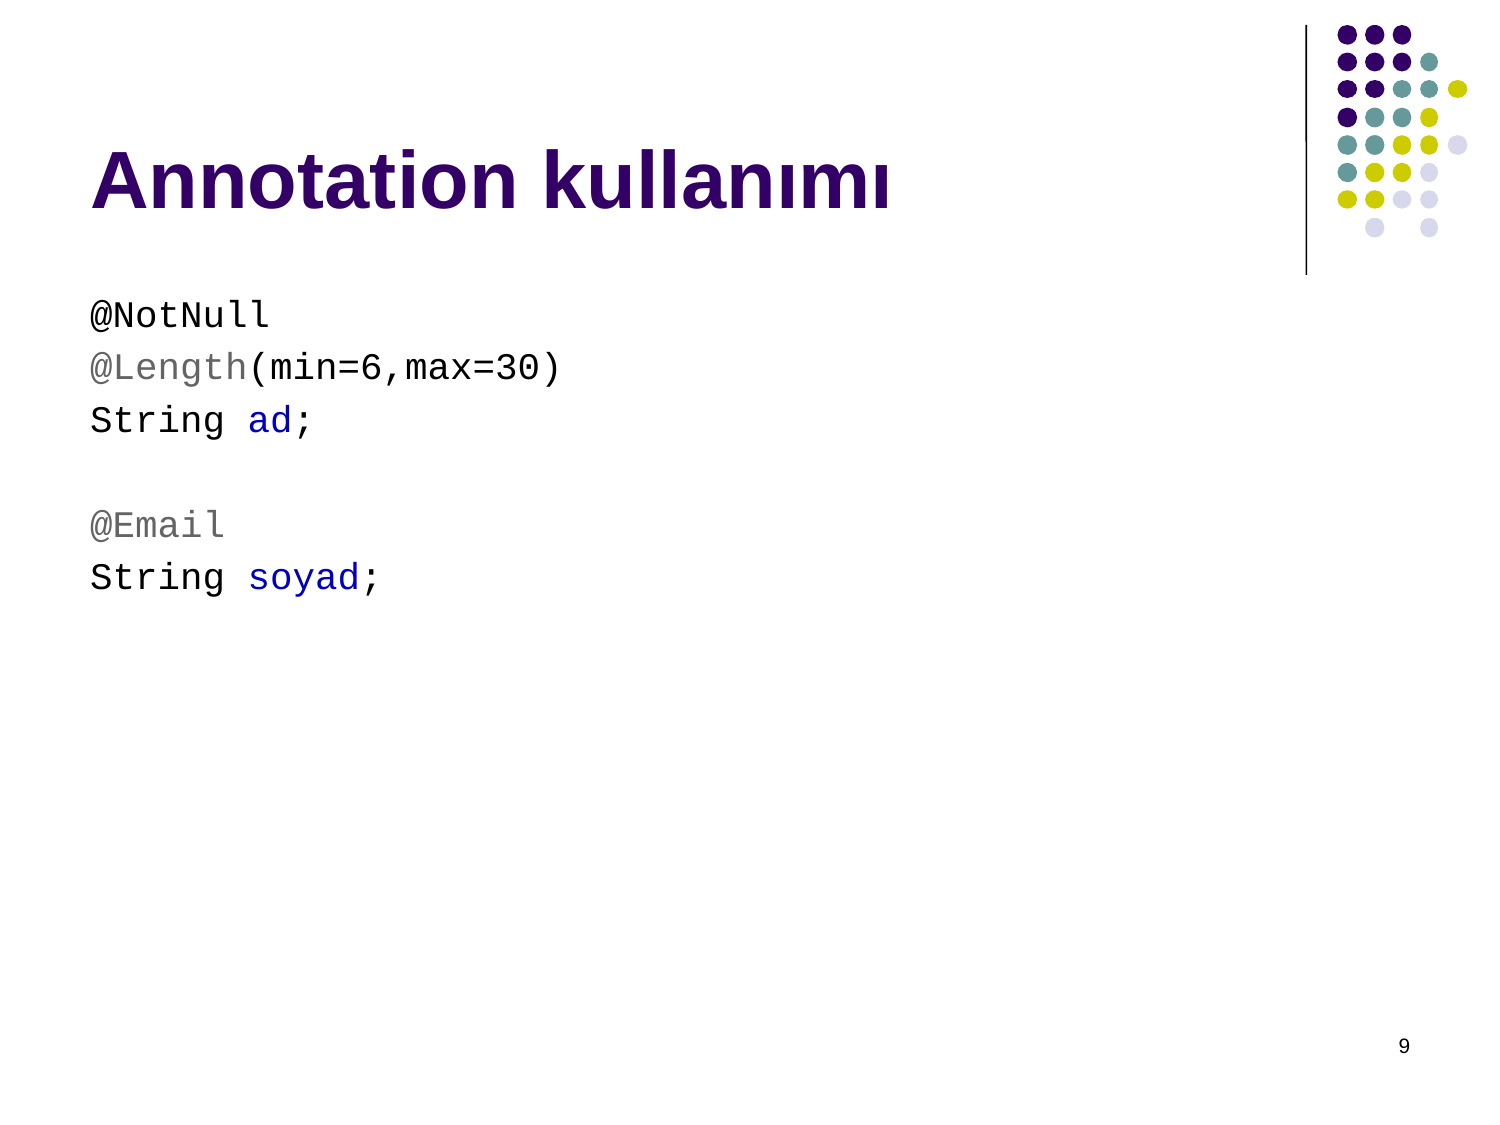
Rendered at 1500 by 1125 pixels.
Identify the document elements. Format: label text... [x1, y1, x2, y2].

list @NotNull @Length(min=6,max=30) String ad; @Email String soyad; [75, 282, 1475, 1006]
slide_number 9 [1074, 1024, 1426, 1101]
title Annotation kullanımı [75, 20, 1313, 233]
